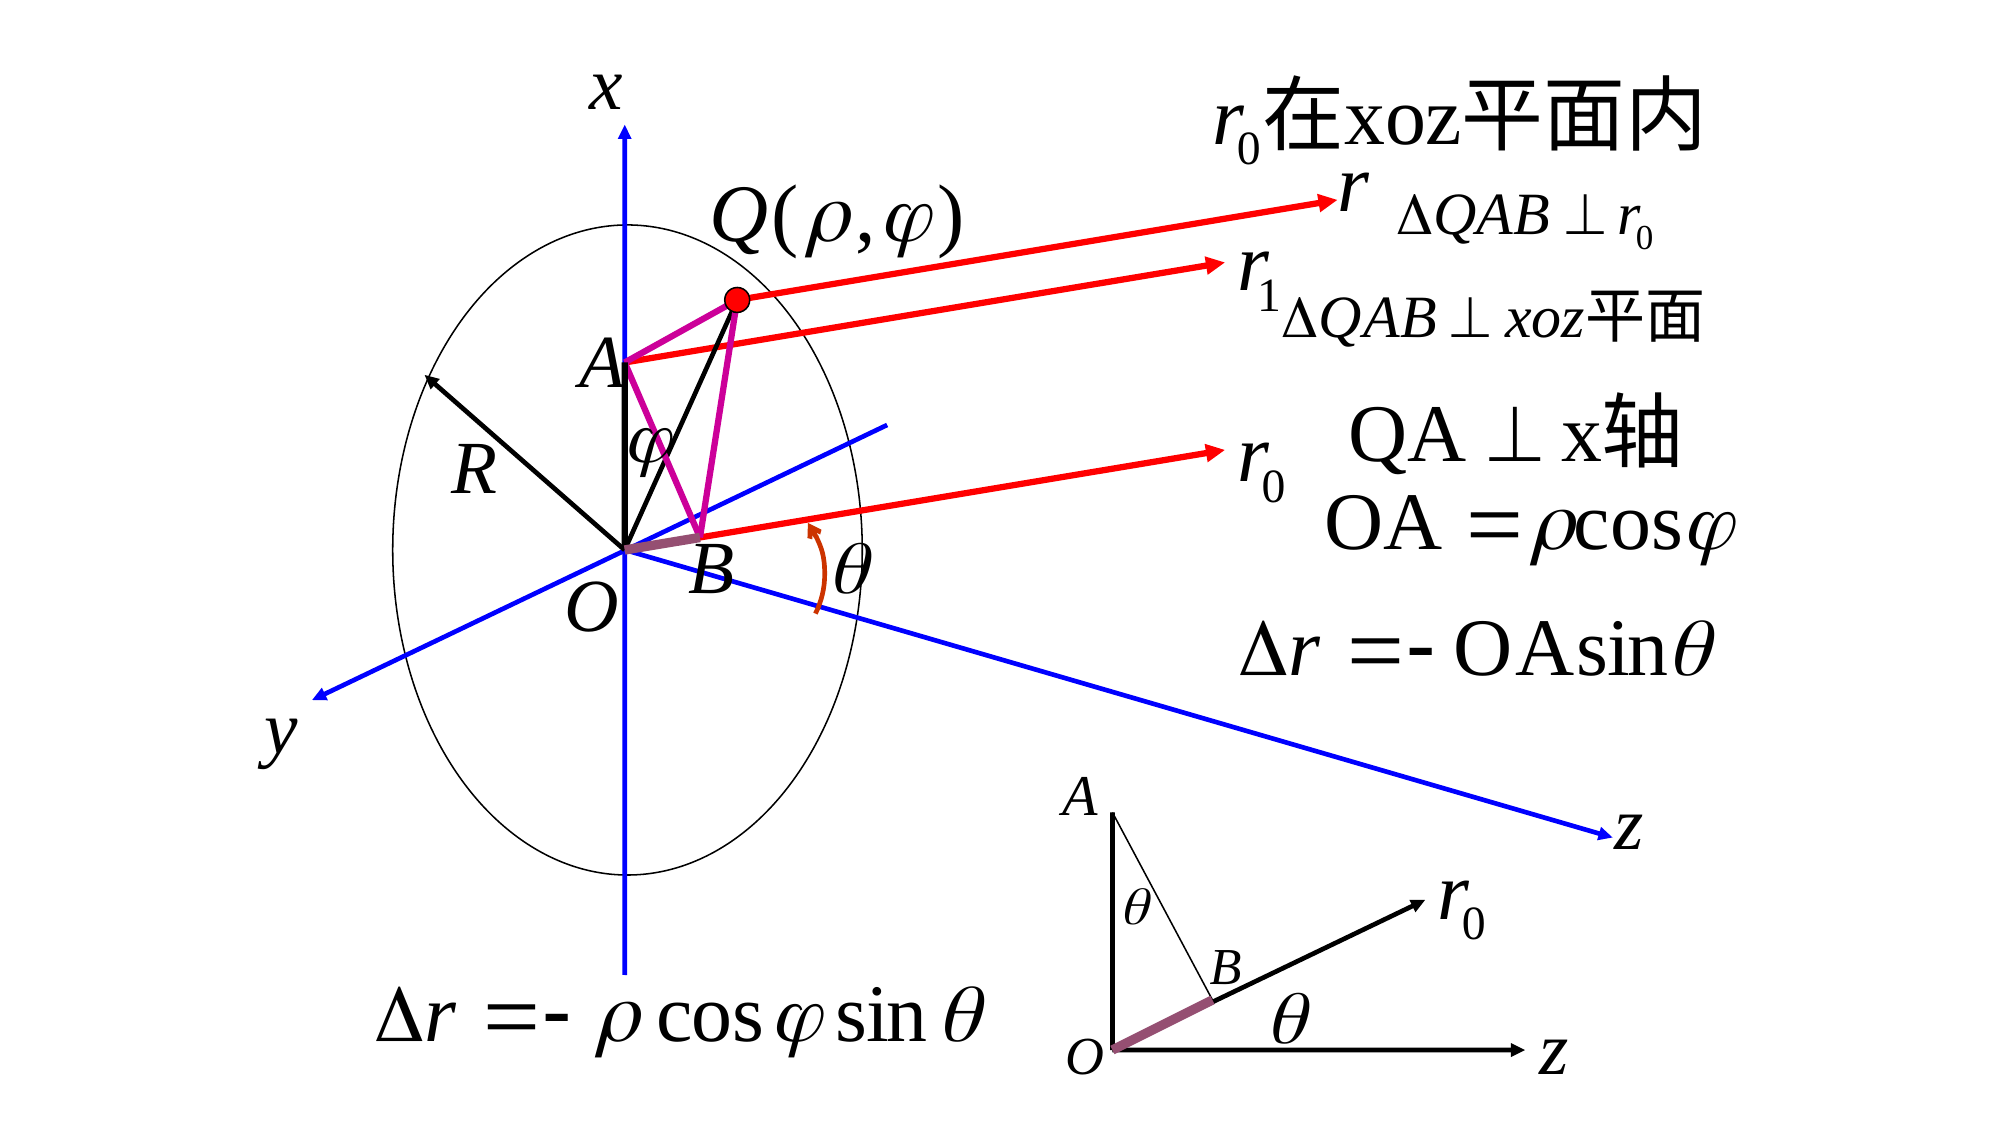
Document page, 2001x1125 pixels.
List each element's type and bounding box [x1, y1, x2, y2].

text_box [751, 445, 1224, 530]
text_box [617, 412, 688, 494]
text_box [1199, 62, 1712, 186]
text_box [555, 562, 632, 650]
text_box [1059, 1024, 1113, 1088]
text_box [561, 318, 638, 400]
text_box [731, 258, 1224, 345]
text_box [574, 59, 638, 129]
text_box [1272, 277, 1713, 363]
text_box [246, 703, 316, 785]
text_box [1226, 599, 1732, 696]
text_box [1337, 379, 1693, 474]
text_box [1270, 899, 1424, 974]
text_box [1224, 399, 1300, 523]
text_box [1326, 1043, 1524, 1057]
text_box [437, 424, 513, 507]
text_box [625, 334, 849, 549]
text_box [424, 375, 481, 424]
text_box [1313, 474, 1750, 584]
text_box [1199, 937, 1253, 994]
text_box [429, 224, 624, 548]
text_box [699, 166, 980, 275]
text_box [1324, 186, 1387, 225]
text_box [683, 444, 861, 528]
text_box [1224, 209, 1293, 325]
text_box [1048, 762, 1107, 825]
text_box [1387, 186, 1663, 265]
text_box [1117, 874, 1163, 938]
text_box [1262, 974, 1326, 1063]
text_box [1424, 837, 1500, 961]
text_box [618, 129, 631, 318]
text_box [362, 966, 1004, 1075]
text_box [751, 522, 824, 614]
text_box [674, 524, 751, 607]
text_box [824, 524, 888, 613]
text_box [405, 585, 624, 875]
text_box [751, 511, 862, 563]
text_box [724, 287, 750, 313]
text_box [625, 551, 858, 876]
text_box [1599, 799, 1663, 863]
text_box [392, 381, 623, 654]
text_box [629, 543, 674, 563]
text_box [625, 224, 802, 359]
text_box [603, 552, 624, 562]
text_box [312, 583, 555, 701]
text_box [1524, 1024, 1588, 1088]
